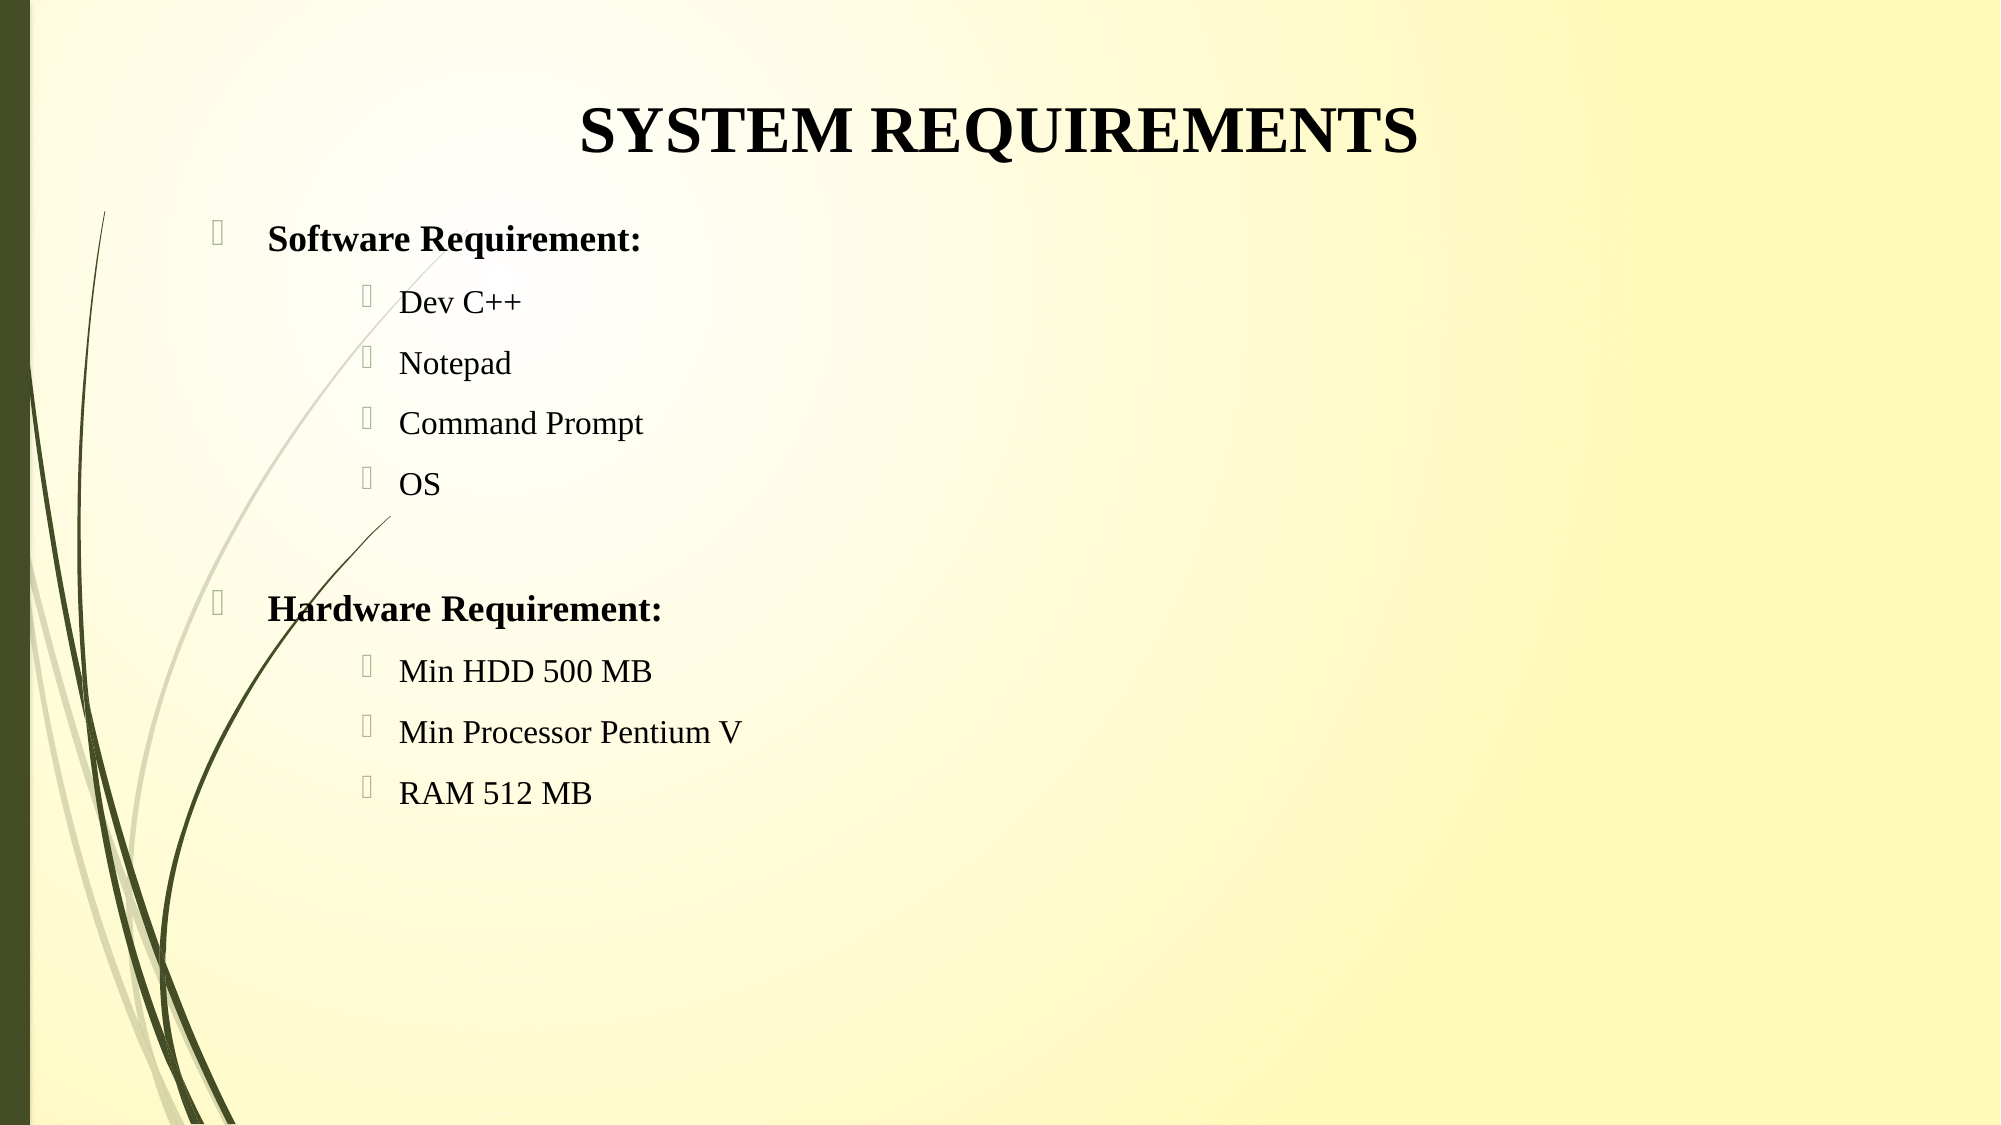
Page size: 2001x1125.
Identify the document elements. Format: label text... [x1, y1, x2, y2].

title SYSTEM REQUIREMENTS [459, 77, 1541, 206]
list Software Requirement: Dev C++ Notepad Command Prompt OS Hardware Requirement: Min HDD 500 MB Min Processor Pentium V RAM 512 MB [196, 206, 1852, 1015]
